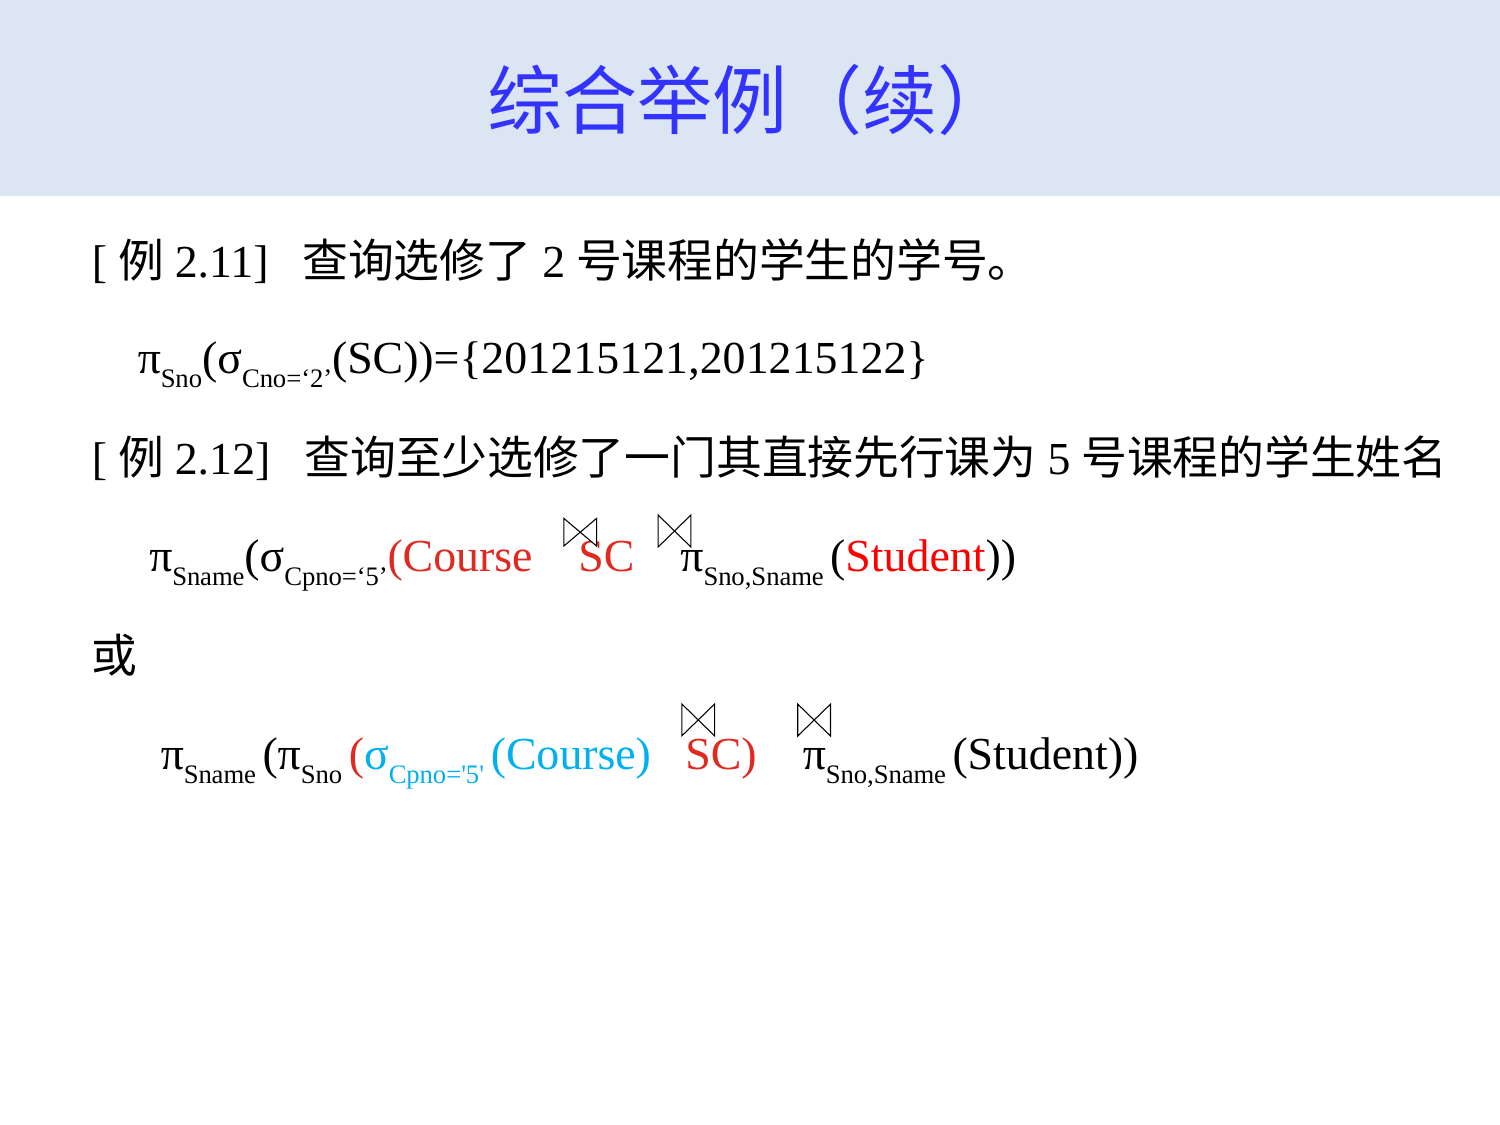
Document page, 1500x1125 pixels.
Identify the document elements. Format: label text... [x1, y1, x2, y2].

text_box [723, 597, 888, 747]
title 综合举例（续） [0, 0, 1500, 197]
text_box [584, 408, 748, 558]
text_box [607, 597, 723, 747]
list [例2.11] 查询选修了2号课程的学生的学号。 πSno(σCno=‘2’(SC))={201215121,201215122} [例2.12] 查询至少选修了一门其直接先行课为5号课程的学生姓名 πSname(σCpno=‘5’(Course SC πSno,Sname (Student)) 或 πSname (πSno (σCpno='5' (Course) SC) πSno,Sname (Student)) [76, 196, 1471, 974]
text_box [509, 415, 579, 547]
